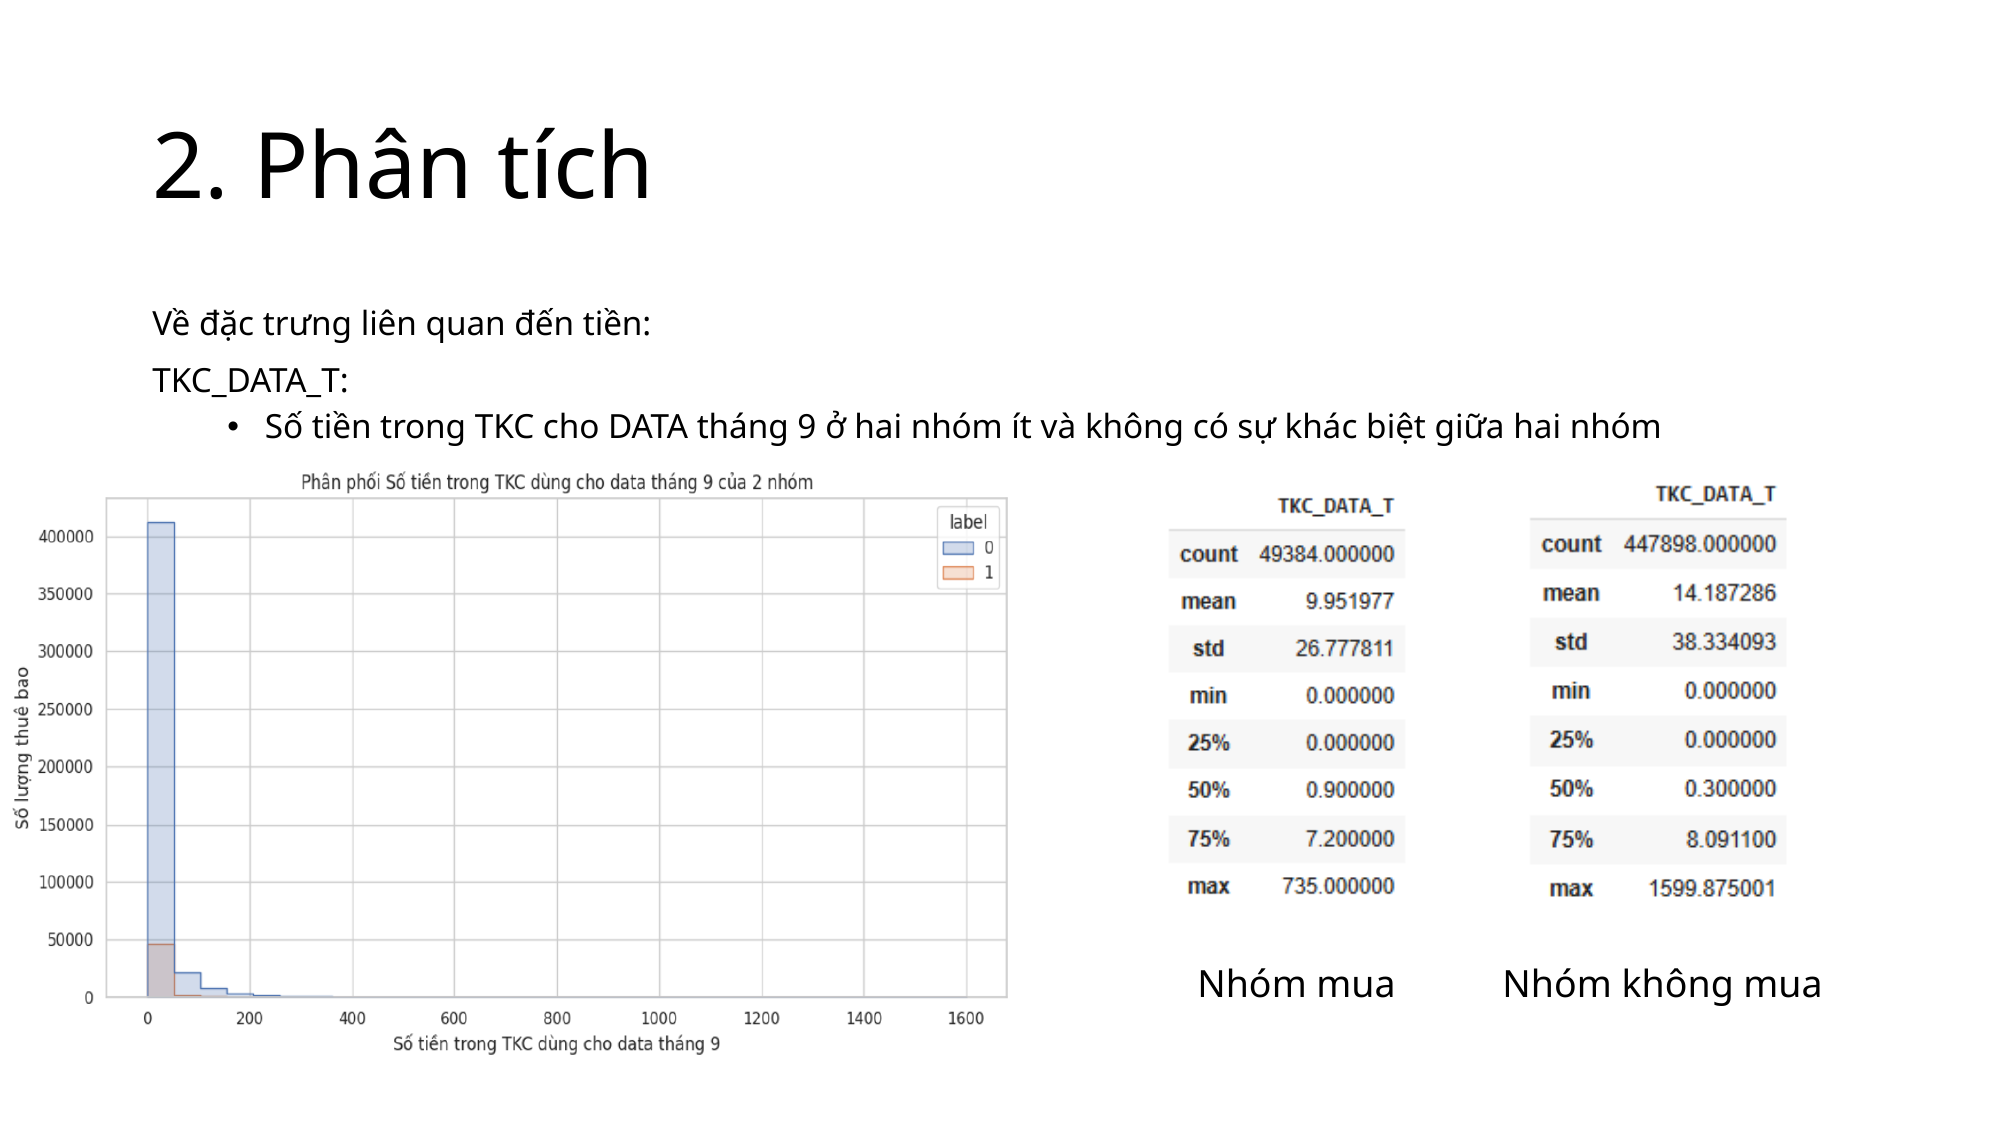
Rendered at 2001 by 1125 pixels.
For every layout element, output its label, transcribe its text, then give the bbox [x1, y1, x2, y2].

title 2. Phân tích [137, 59, 1863, 278]
picture [1153, 486, 1440, 925]
text_box Nhóm mua [1182, 952, 1411, 1013]
list Về đặc trưng liên quan đến tiền: TKC_DATA_T: Số tiền trong TKC cho DATA tháng 9 ở hai nhóm ít và không có sự khác biệt giữa hai nhóm [137, 299, 1863, 1014]
picture [1523, 479, 1803, 925]
picture [0, 470, 1017, 1066]
text_box Nhóm không mua [1487, 952, 1838, 1013]
